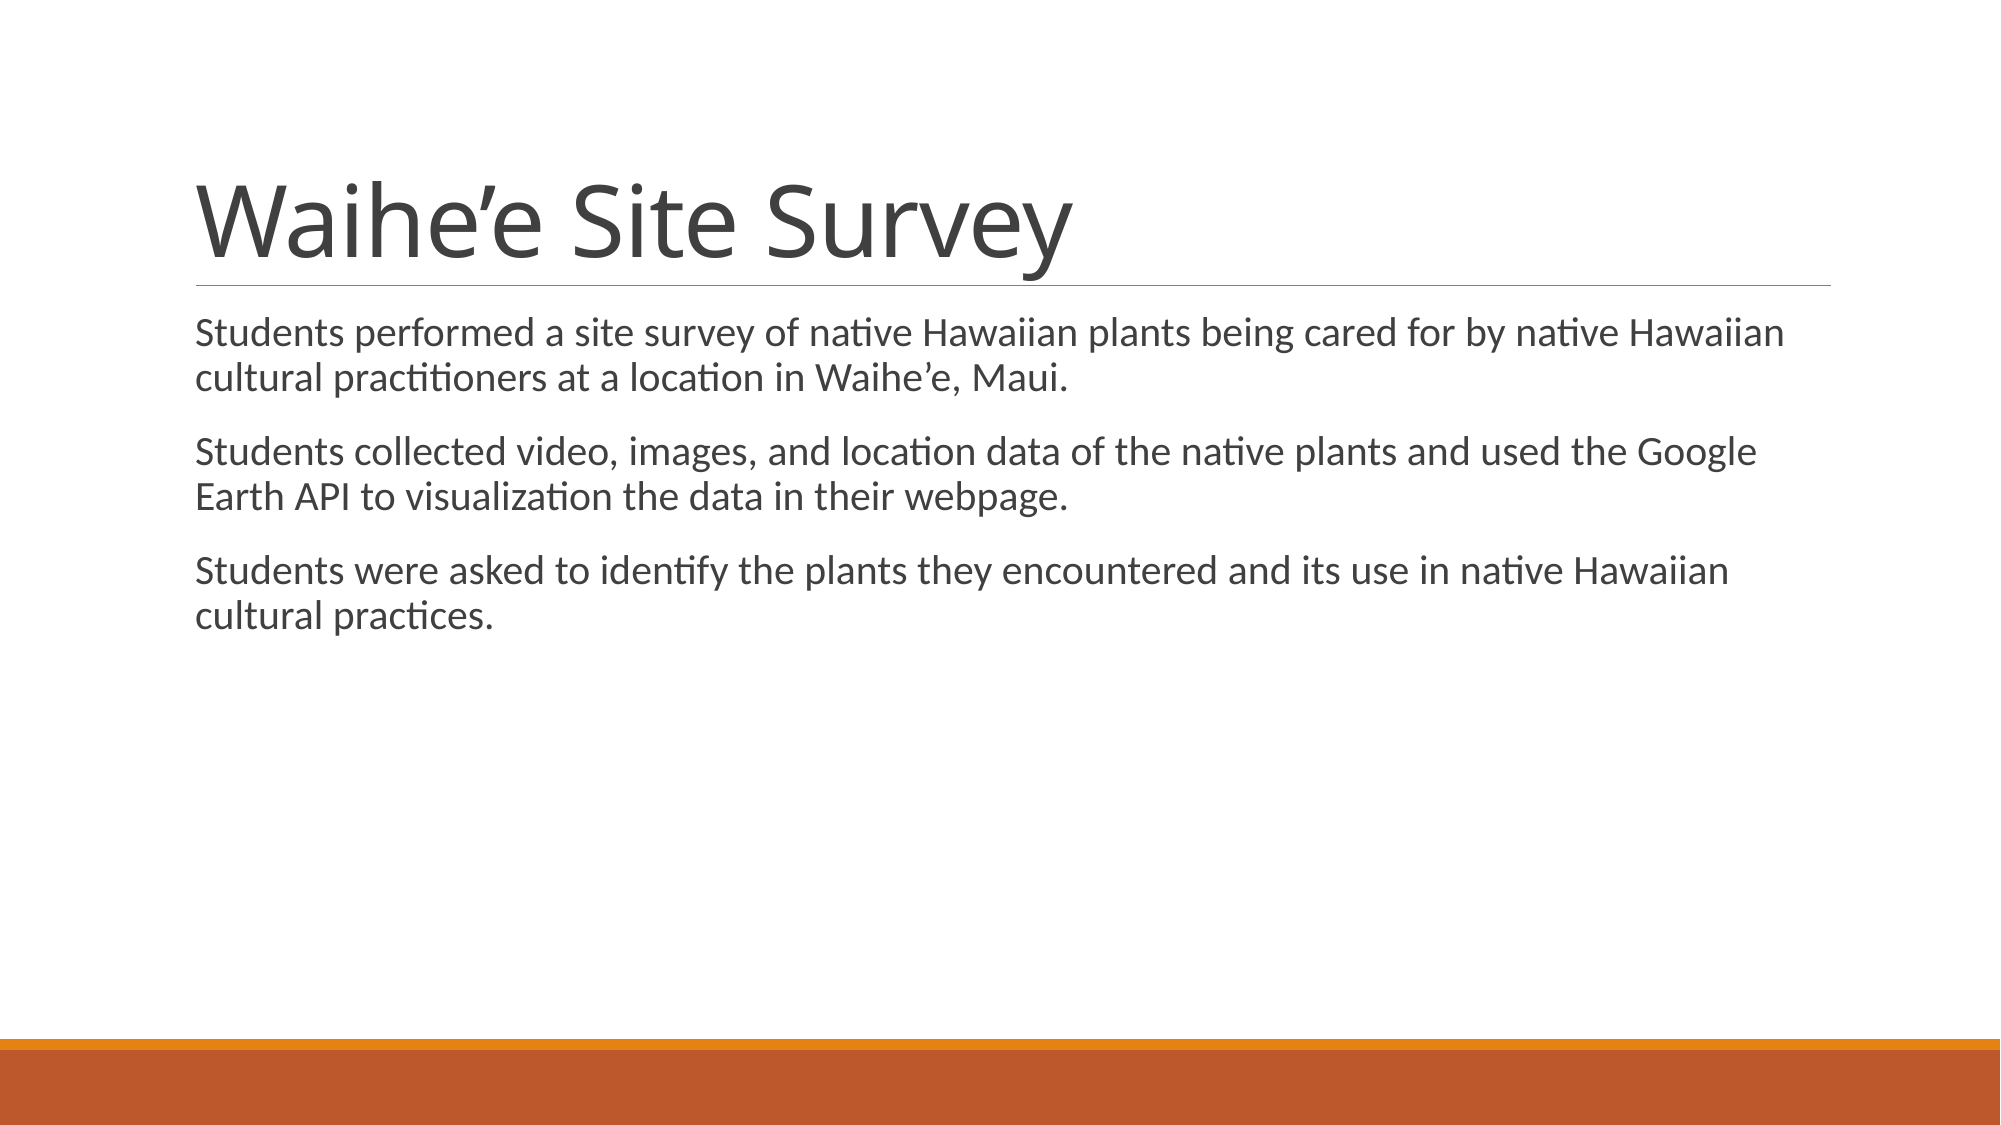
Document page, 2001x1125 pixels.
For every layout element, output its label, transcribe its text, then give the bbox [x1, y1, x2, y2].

list Students performed a site survey of native Hawaiian plants being cared for by native Hawaiian cultural practitioners at a location in Waihe’e, Maui. Students collected video, images, and location data of the native plants and used the Google Earth API to visualization the data in their webpage. Students were asked to identify the plants they encountered and its use in native Hawaiian cultural practices. [180, 302, 1830, 963]
title Waihe’e Site Survey [180, 47, 1830, 285]
